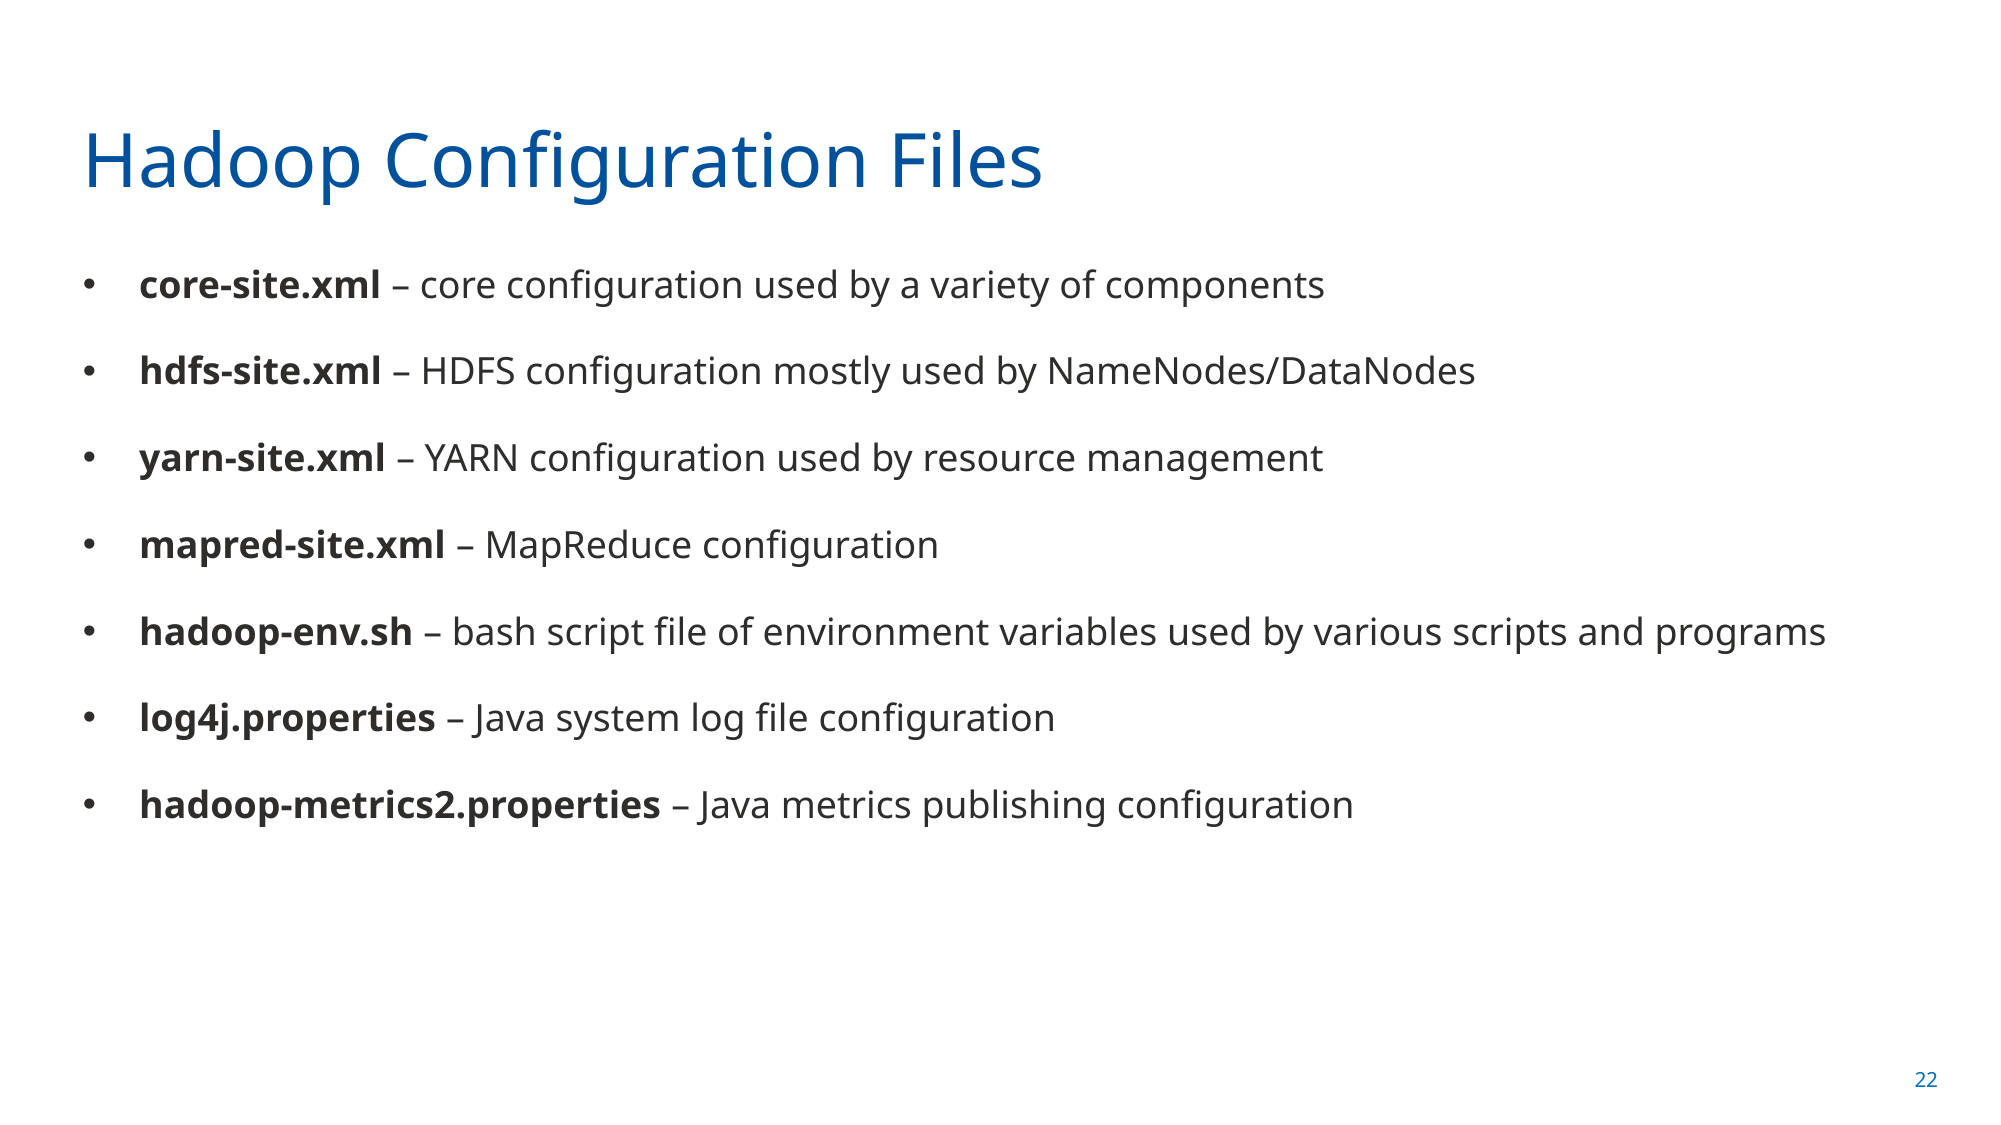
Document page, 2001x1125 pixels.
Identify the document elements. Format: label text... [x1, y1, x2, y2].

title Hadoop Configuration Files [67, 20, 1565, 210]
list core-site.xml – core configuration used by a variety of components hdfs-site.xml – HDFS configuration mostly used by NameNodes/DataNodes yarn-site.xml – YARN configuration used by resource management mapred-site.xml – MapReduce configuration hadoop-env.sh – bash script file of environment variables used by various scripts and programs log4j.properties – Java system log file configuration hadoop-metrics2.properties – Java metrics publishing configuration [67, 253, 1939, 1000]
